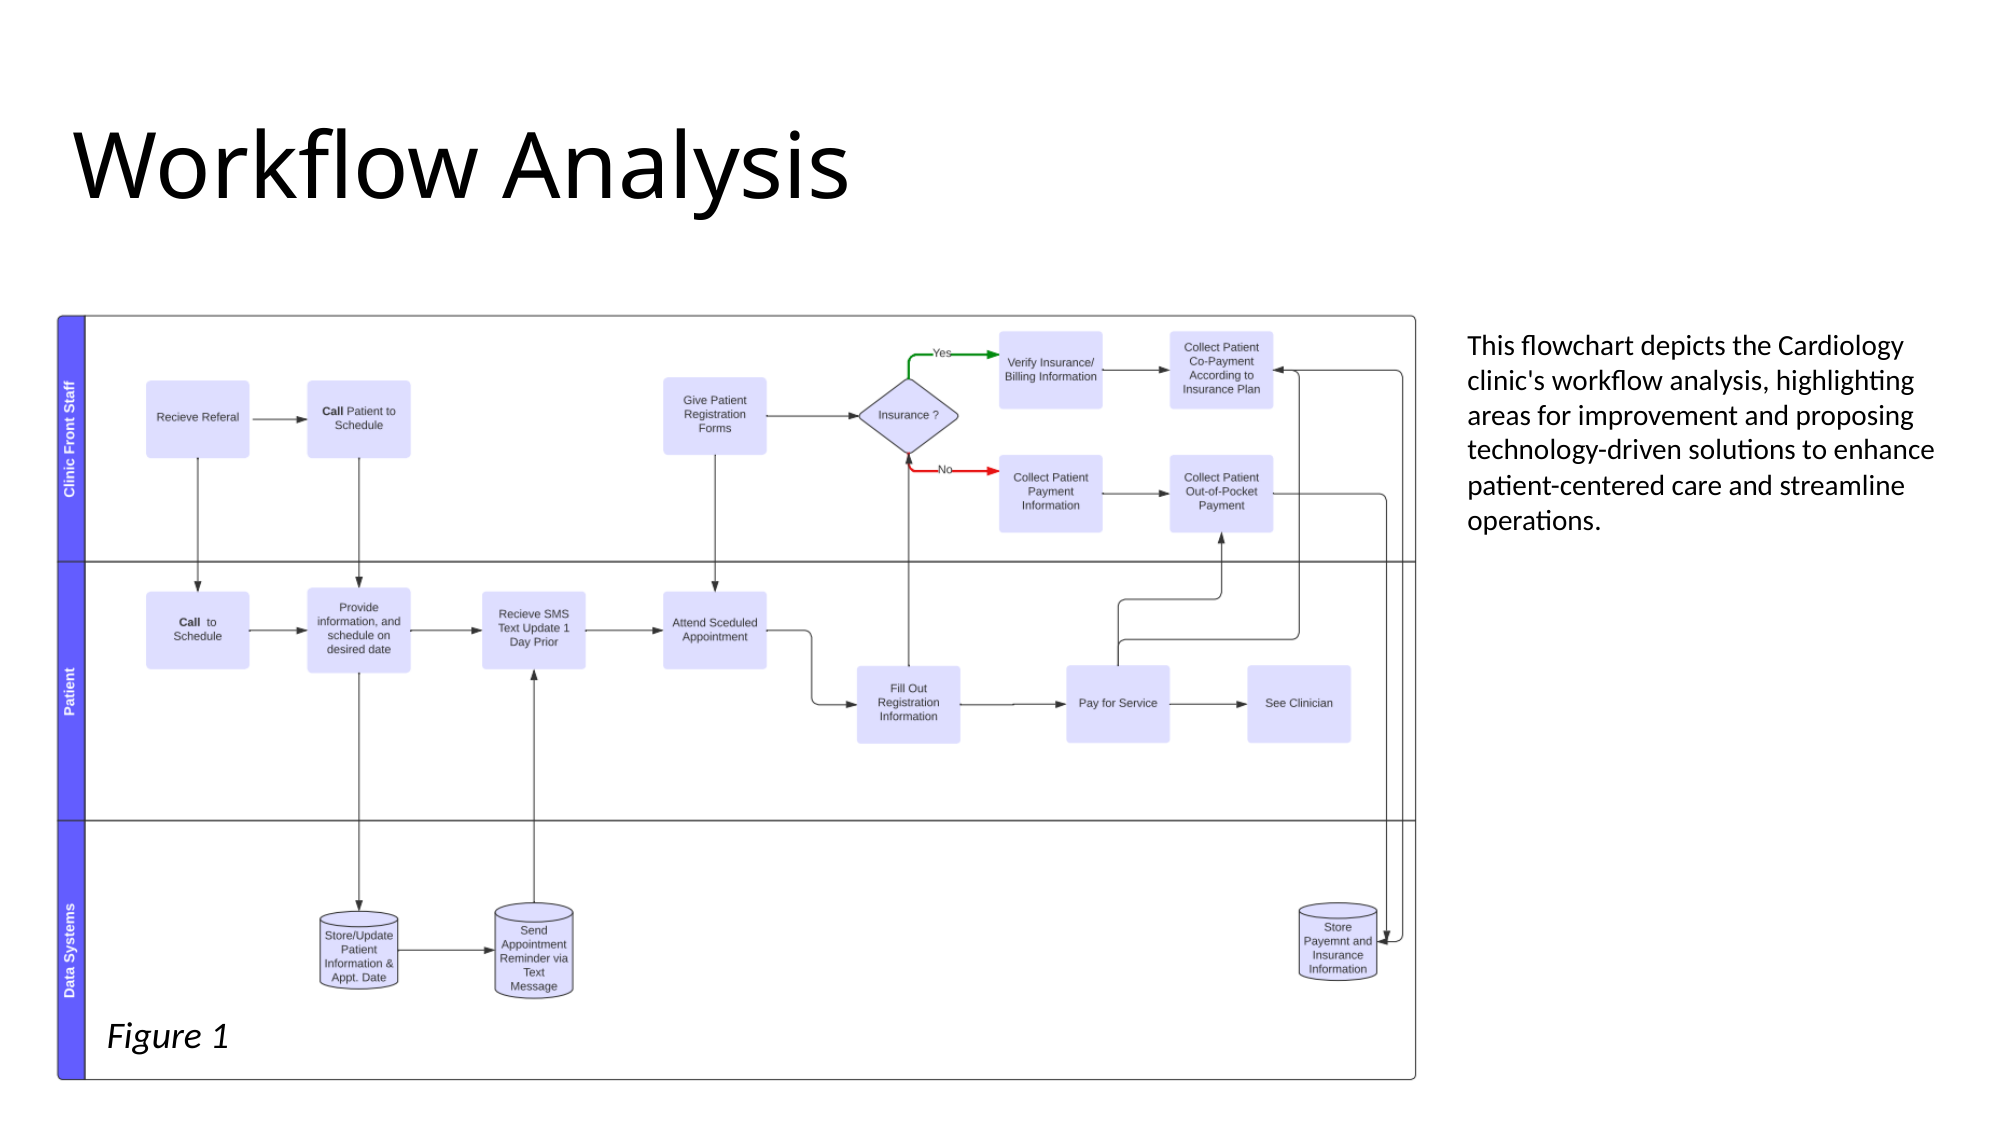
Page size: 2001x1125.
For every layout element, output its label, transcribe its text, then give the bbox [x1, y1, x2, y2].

text_box This flowchart depicts the Cardiology clinic's workflow analysis, highlighting areas for improvement and proposing technology-driven solutions to enhance patient-centered care and streamline operations. [1453, 318, 1971, 544]
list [19, 277, 1453, 1117]
title Workflow Analysis [57, 60, 1783, 278]
